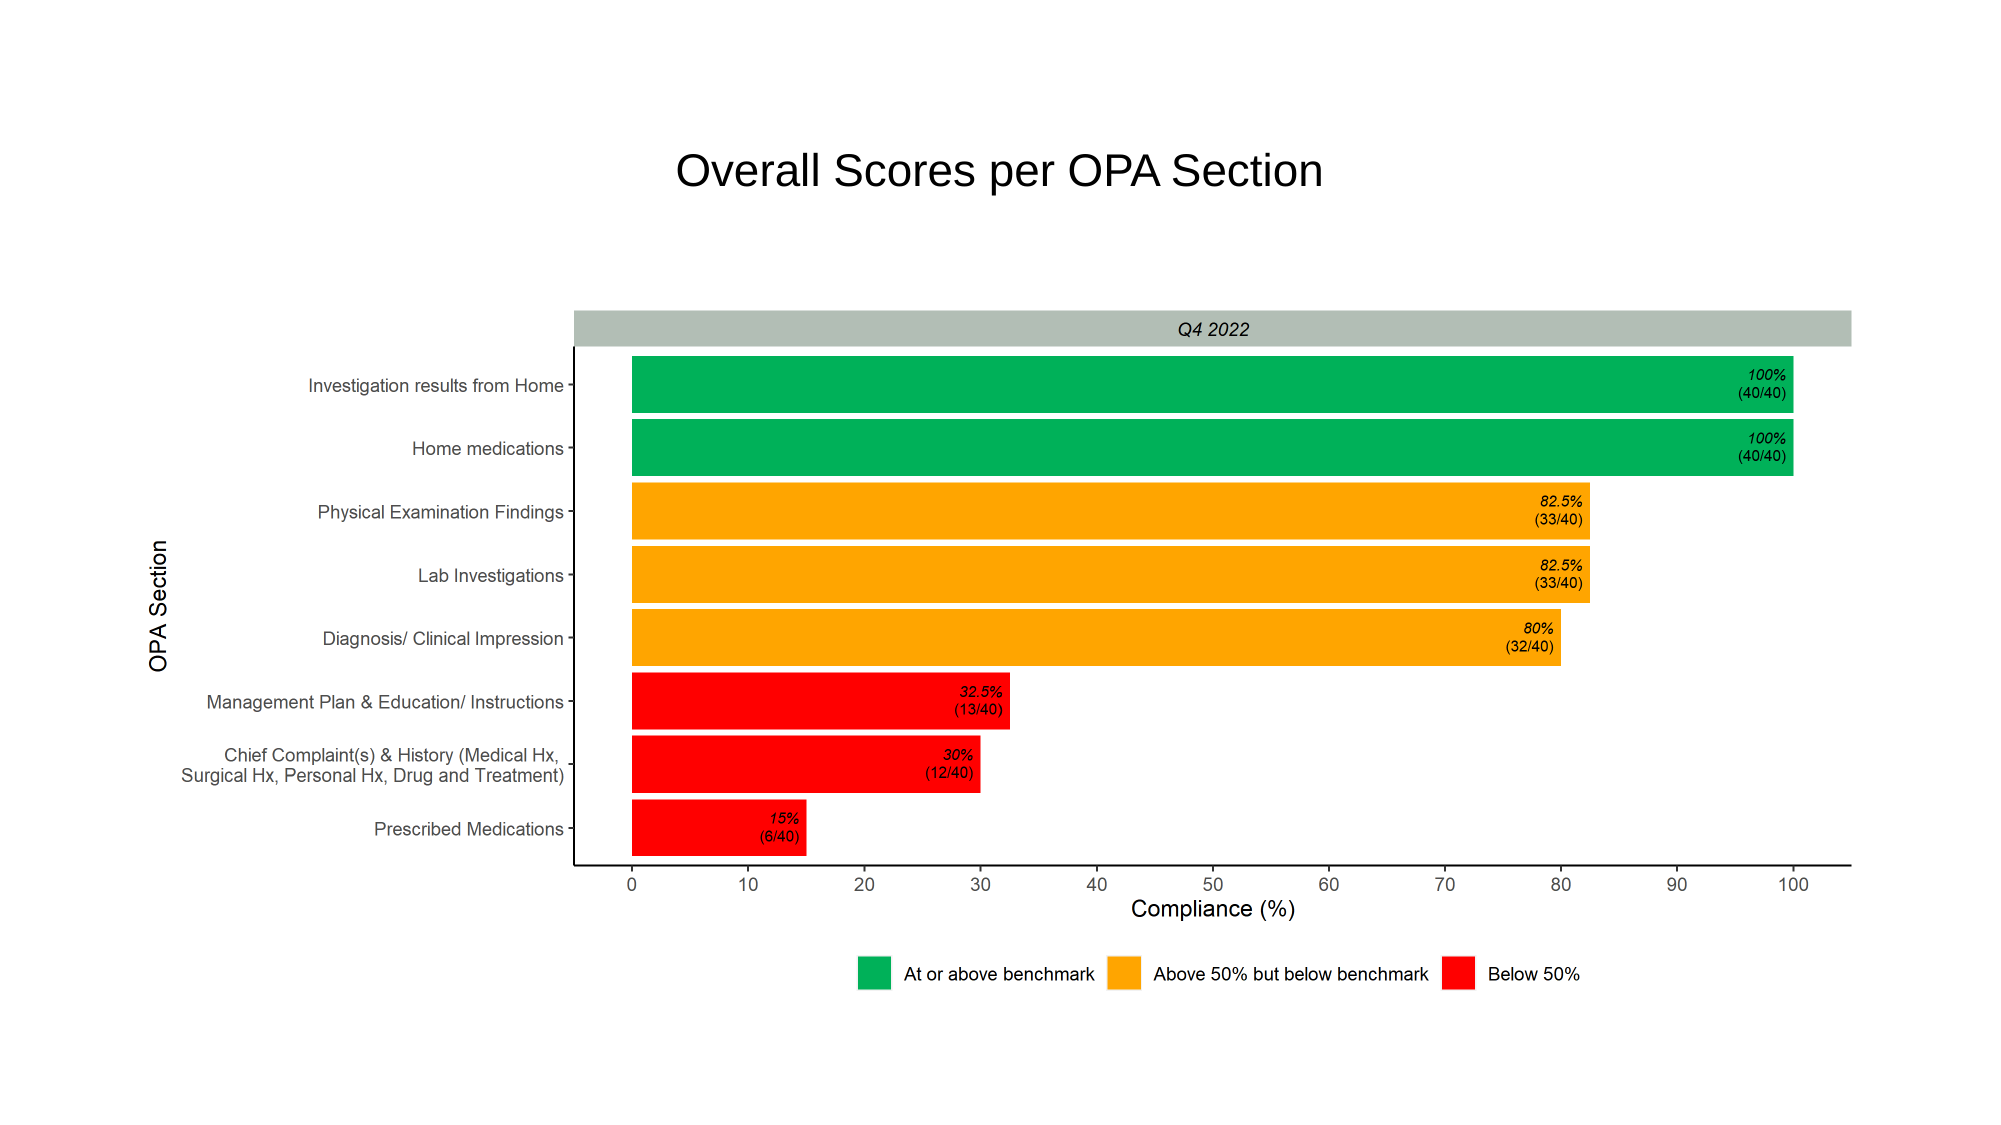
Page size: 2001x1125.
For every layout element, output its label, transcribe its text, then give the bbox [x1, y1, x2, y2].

title Overall Scores per OPA Section [137, 59, 1863, 278]
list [137, 299, 1863, 1014]
